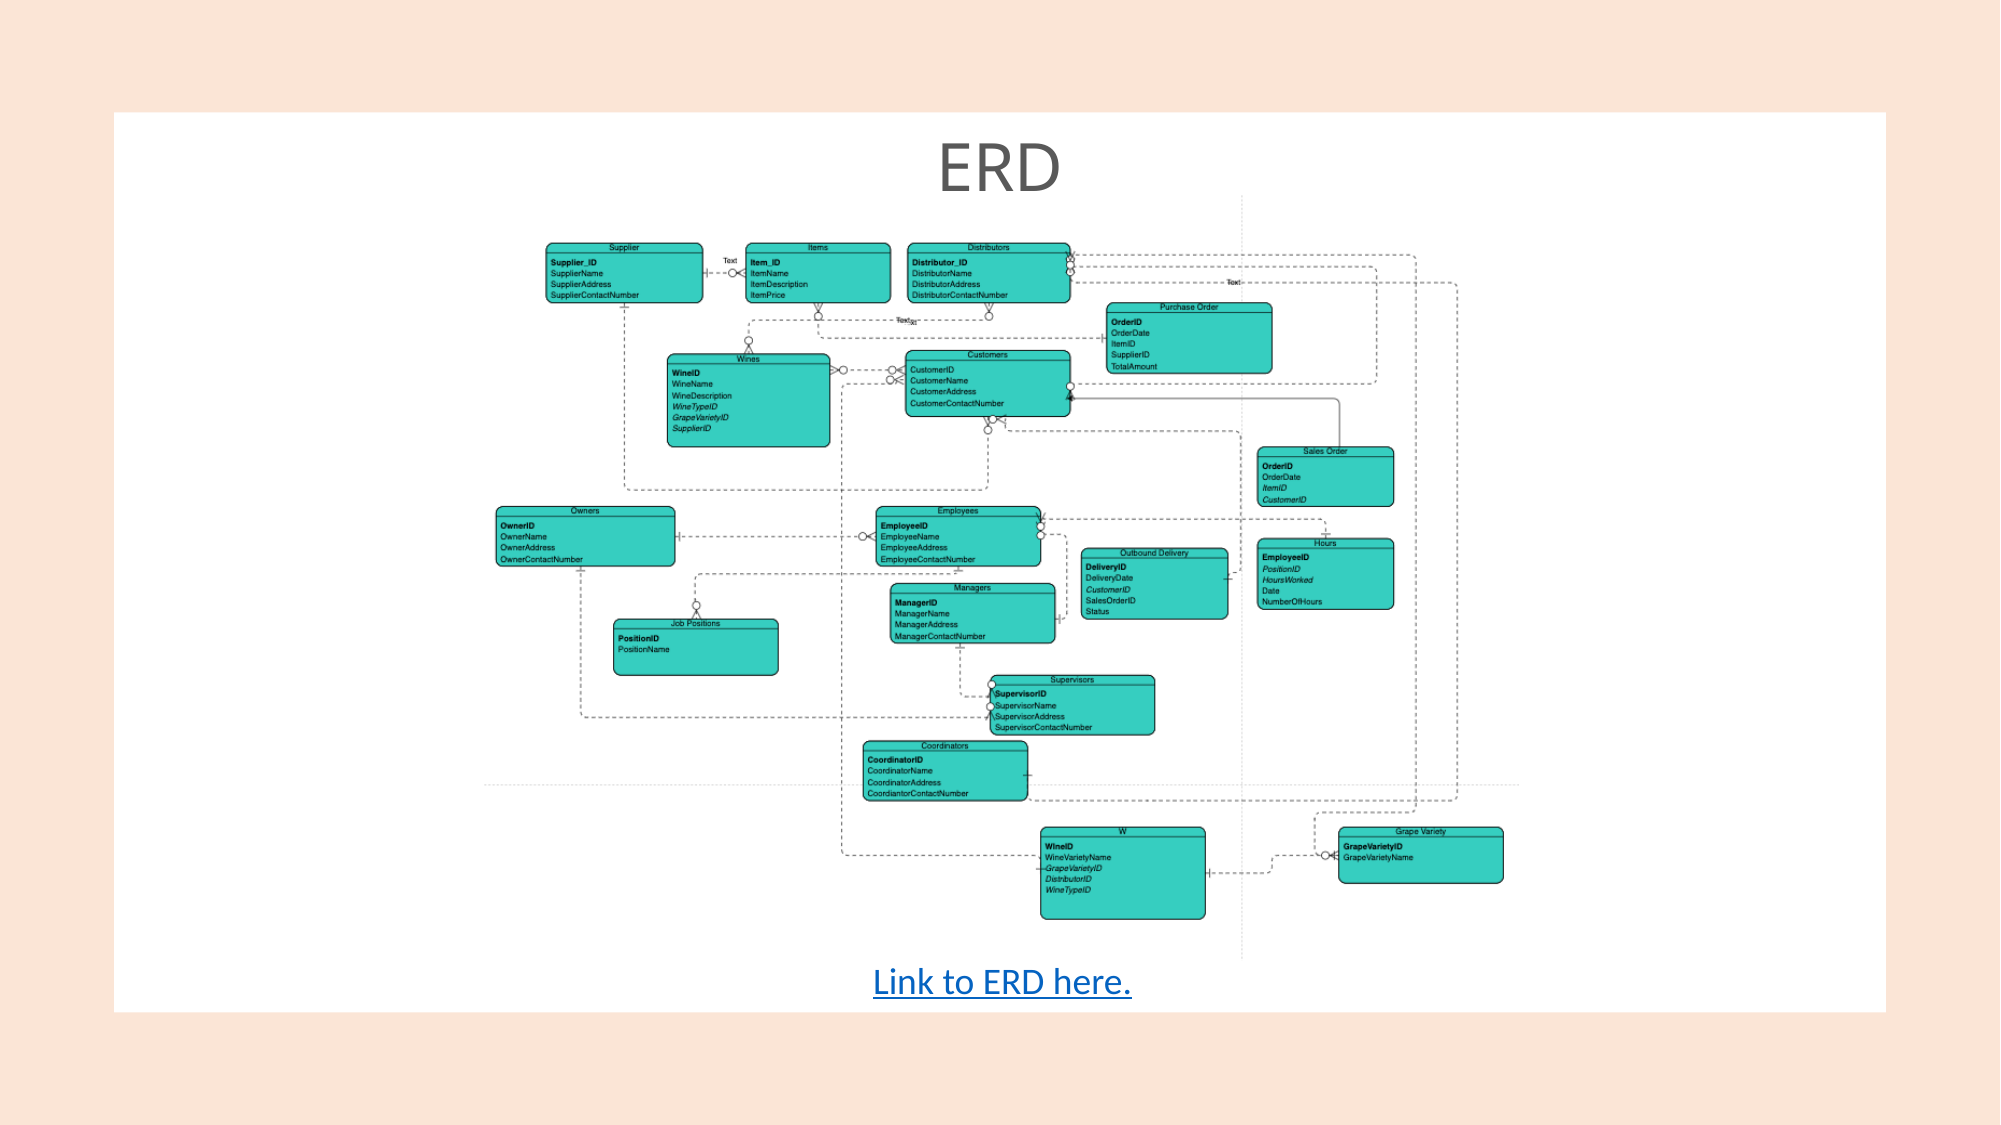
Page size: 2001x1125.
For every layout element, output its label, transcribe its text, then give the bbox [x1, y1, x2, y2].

text_box Link to ERD here. [839, 961, 1167, 1010]
text_box [113, 111, 1887, 1013]
title ERD [265, 48, 1735, 214]
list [484, 195, 1519, 961]
text_box [0, 0, 2000, 1125]
